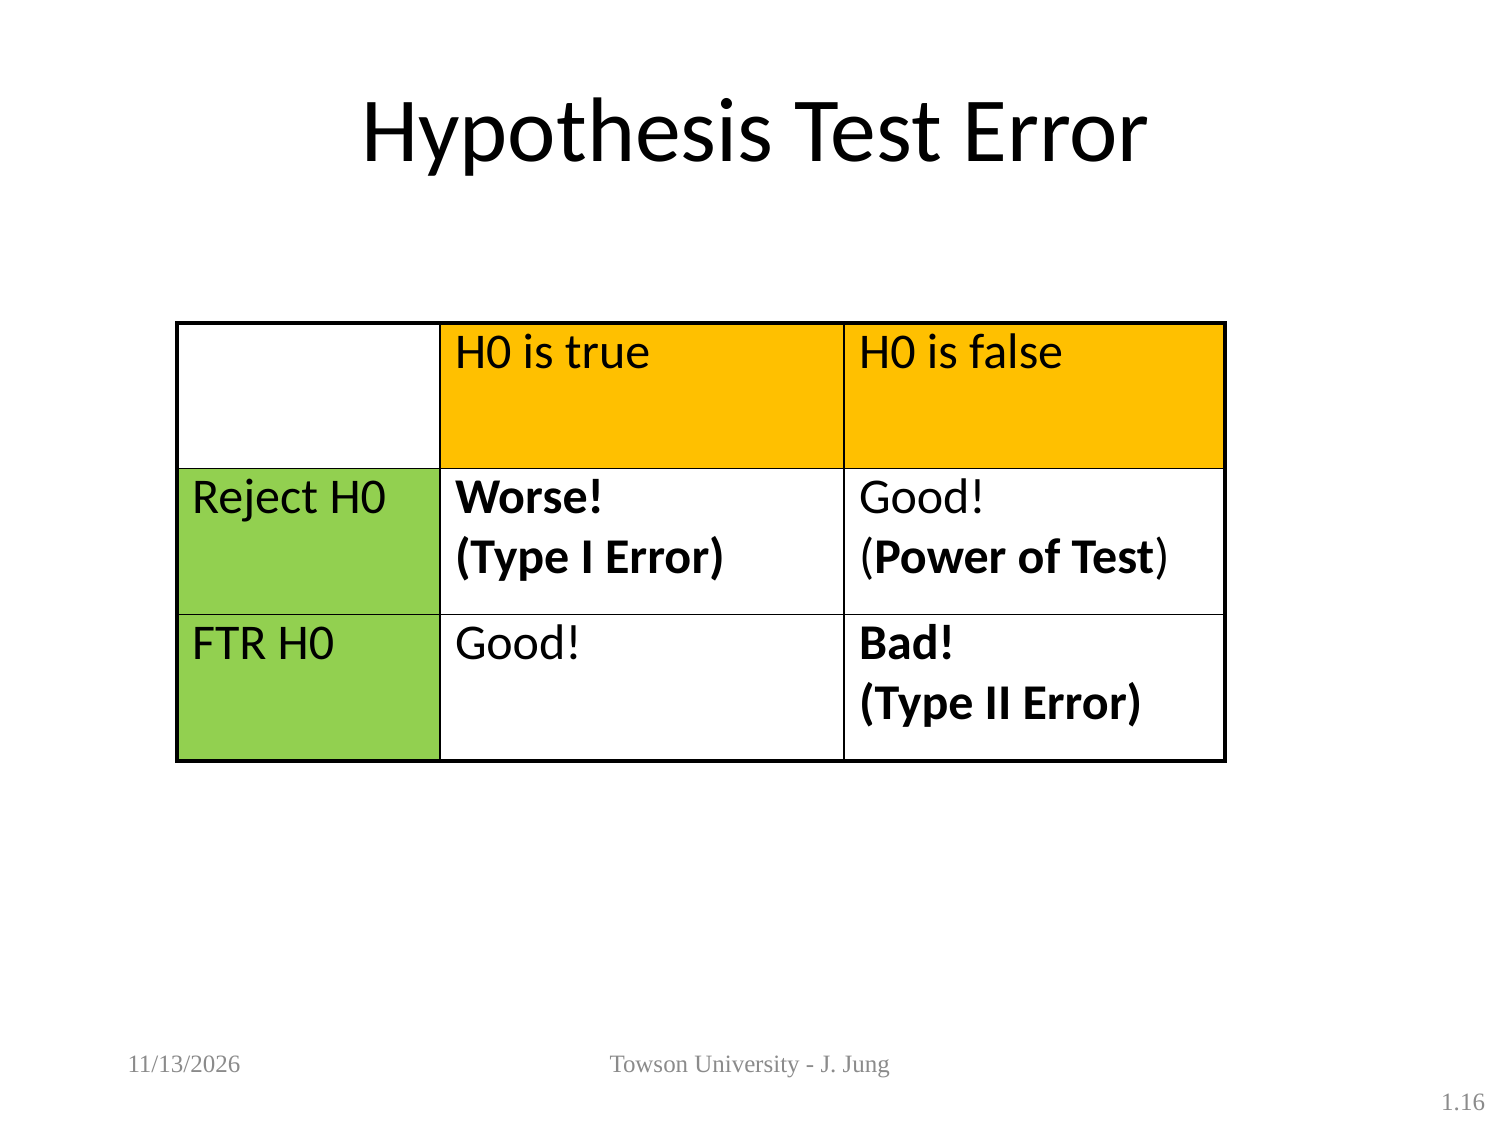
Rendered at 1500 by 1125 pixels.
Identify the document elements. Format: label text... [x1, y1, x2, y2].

table_header H0 is true [441, 325, 843, 468]
footer Towson University - J. Jung [512, 1025, 988, 1100]
table_cell Reject H0 [179, 469, 439, 614]
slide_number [112, 1025, 425, 1100]
table_header H0 is false [845, 325, 1223, 468]
table_cell Bad! (Type II Error) [845, 615, 1223, 759]
slide_number 1.16 [1187, 1074, 1500, 1125]
table_cell FTR H0 [179, 615, 439, 759]
title Hypothesis Test Error [37, 75, 1475, 175]
table_header [179, 325, 439, 468]
table_cell Good! (Power of Test) [845, 469, 1223, 614]
table_cell Good! [441, 615, 843, 759]
table_cell Worse! (Type I Error) [441, 469, 843, 614]
